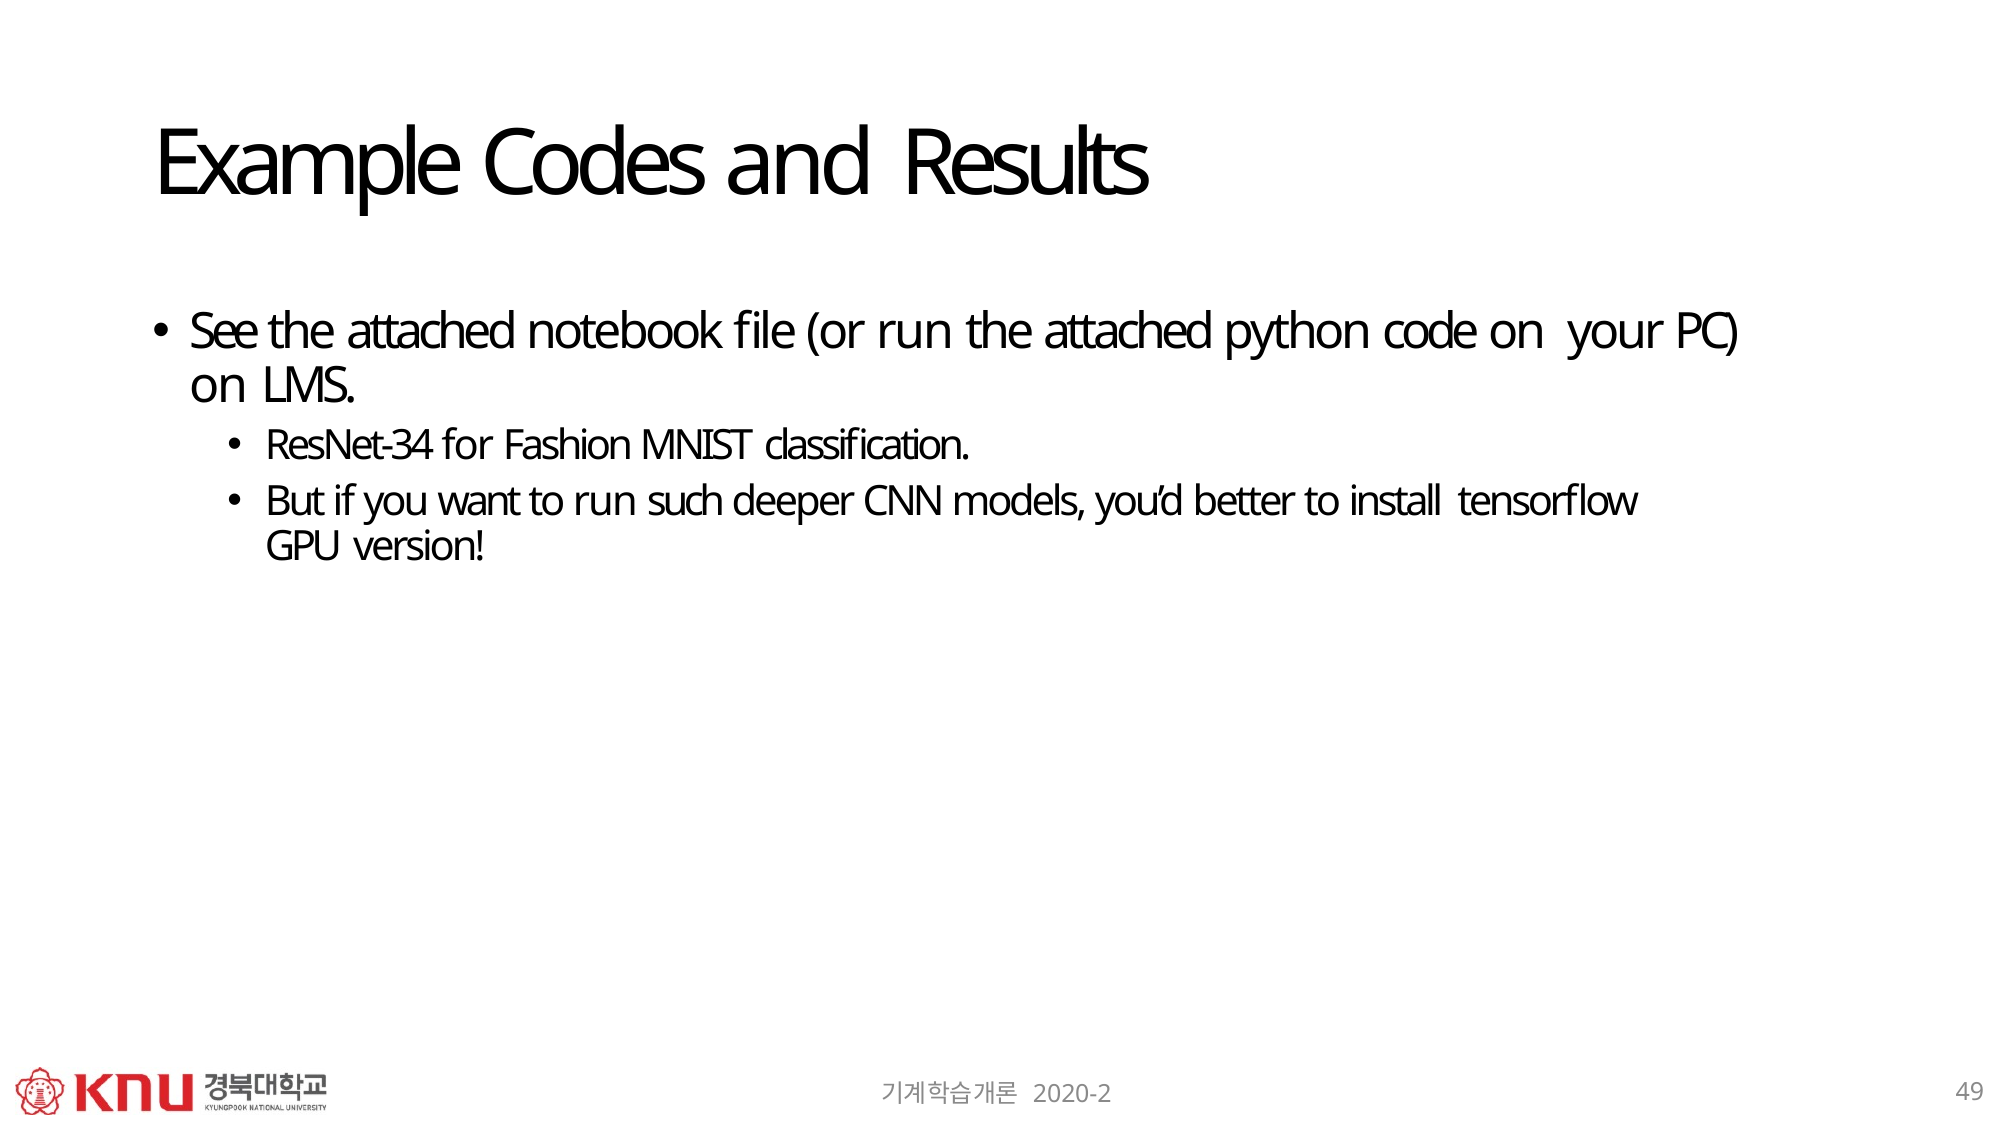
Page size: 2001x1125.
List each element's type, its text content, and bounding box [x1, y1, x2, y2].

slide_number 49 [1949, 1071, 1990, 1125]
title Example Codes and Results [150, 100, 1335, 291]
text_box See the attached notebook file (or run the attached python code on your PC) on LMS. ResNet-34 for Fashion MNIST classification. But if you want to run such deeper CNN models, you’d better to install tensorflow GPU version! [150, 295, 1771, 569]
footer 기계학습개론 2020-2 [878, 1073, 1121, 1125]
picture [15, 1067, 327, 1115]
